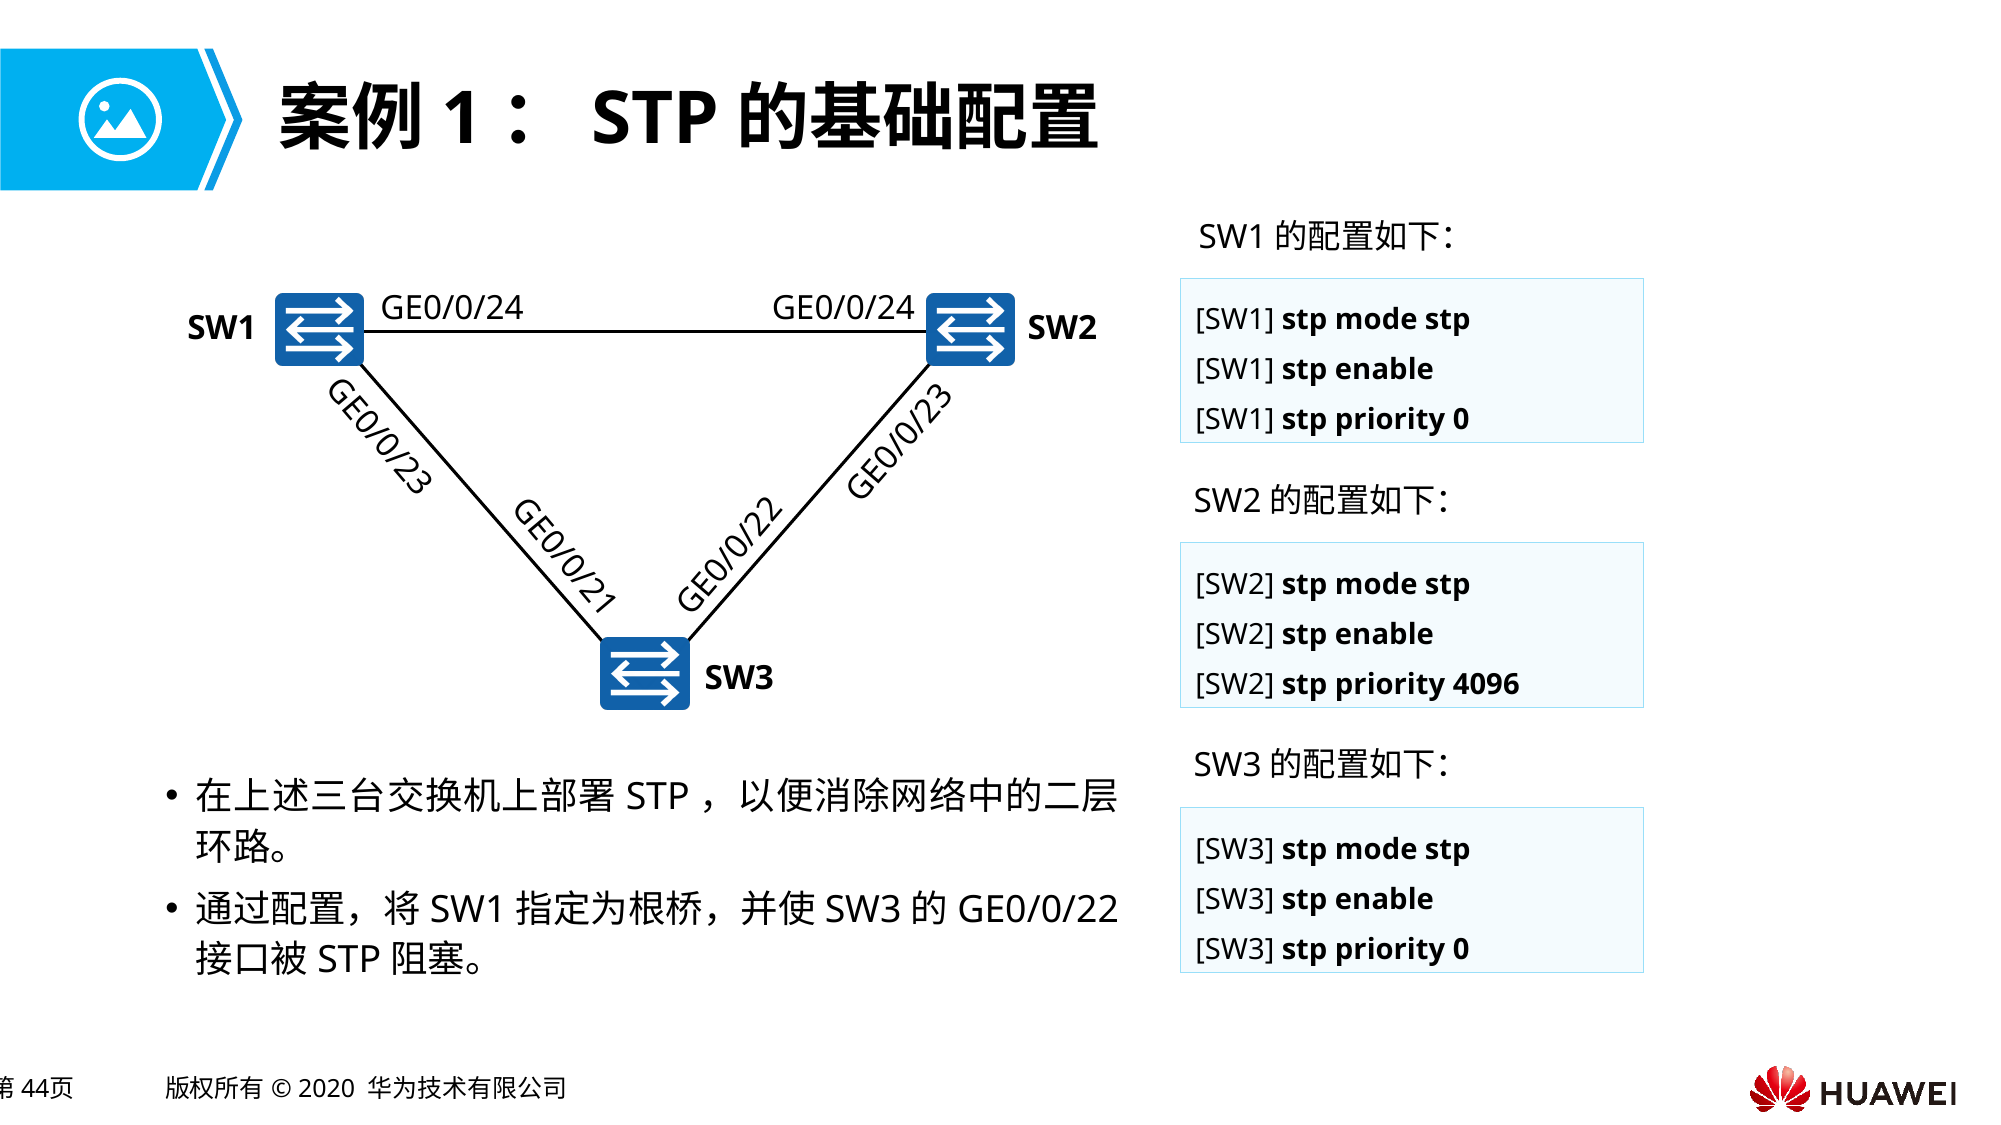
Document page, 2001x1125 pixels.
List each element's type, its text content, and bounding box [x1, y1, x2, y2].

text_box SW2的配置如下： [1178, 472, 1485, 527]
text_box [170, 279, 1115, 710]
title 案例1：STP的基础配置 [261, 67, 1874, 173]
text_box [SW2] stp mode stp [SW2] stp enable [SW2] stp priority 4096 [1180, 542, 1644, 708]
picture [1750, 1066, 1956, 1112]
text_box SW3的配置如下： [1178, 735, 1485, 791]
text_box [SW3] stp mode stp [SW3] stp enable [SW3] stp priority 0 [1180, 807, 1644, 973]
text_box [SW1] stp mode stp [SW1] stp enable [SW1] stp priority 0 [1180, 278, 1644, 443]
text_box 在上述三台交换机上部署STP，以便消除网络中的二层环路。 通过配置，将SW1指定为根桥，并使SW3的GE0/0/22接口被STP阻塞。 [150, 759, 1135, 988]
text_box SW1的配置如下： [1183, 207, 1490, 263]
